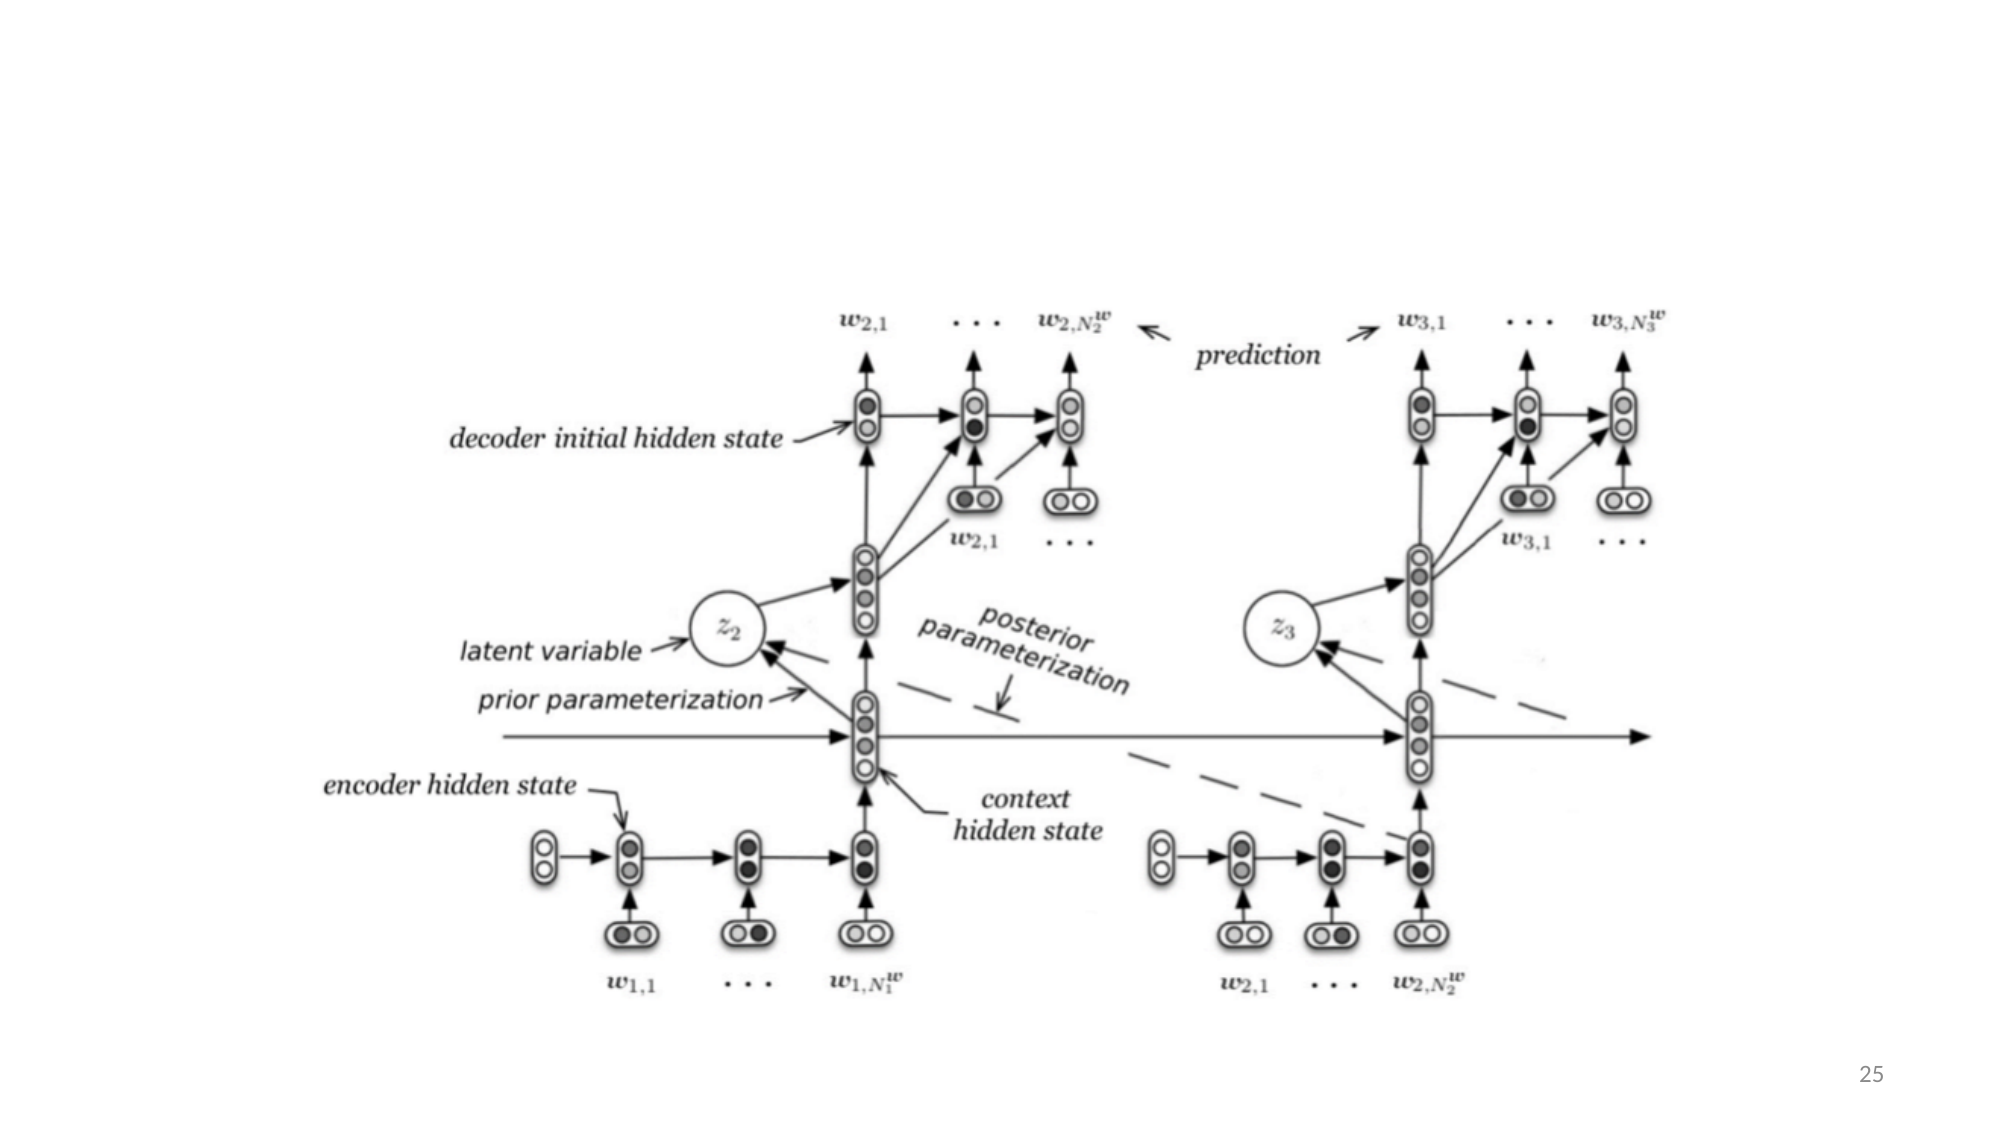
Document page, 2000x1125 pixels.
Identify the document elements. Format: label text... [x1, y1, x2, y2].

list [276, 299, 1724, 1014]
slide_number 25 [1433, 1042, 1900, 1103]
